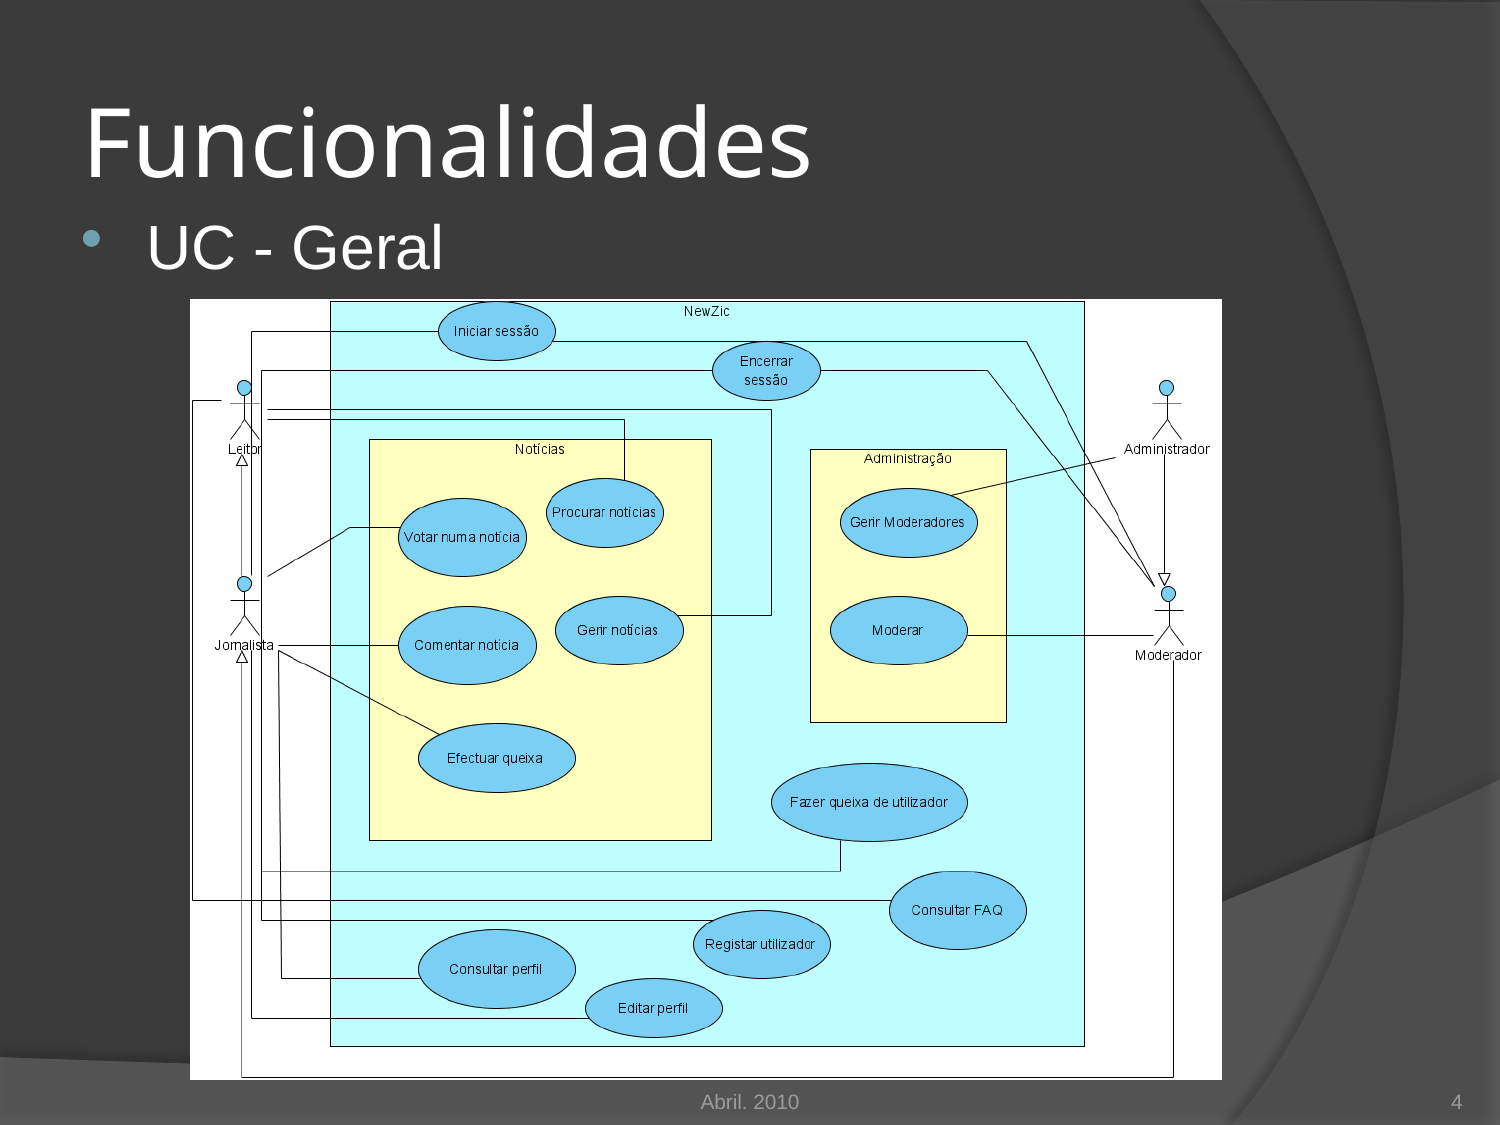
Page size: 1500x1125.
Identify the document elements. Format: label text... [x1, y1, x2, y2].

slide_number 4 [1337, 1053, 1463, 1114]
text_box UC - Geral [62, 112, 1218, 291]
title Funcionalidades [75, 45, 1300, 233]
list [62, 299, 1351, 1081]
footer Abril. 2010 [512, 1089, 988, 1114]
